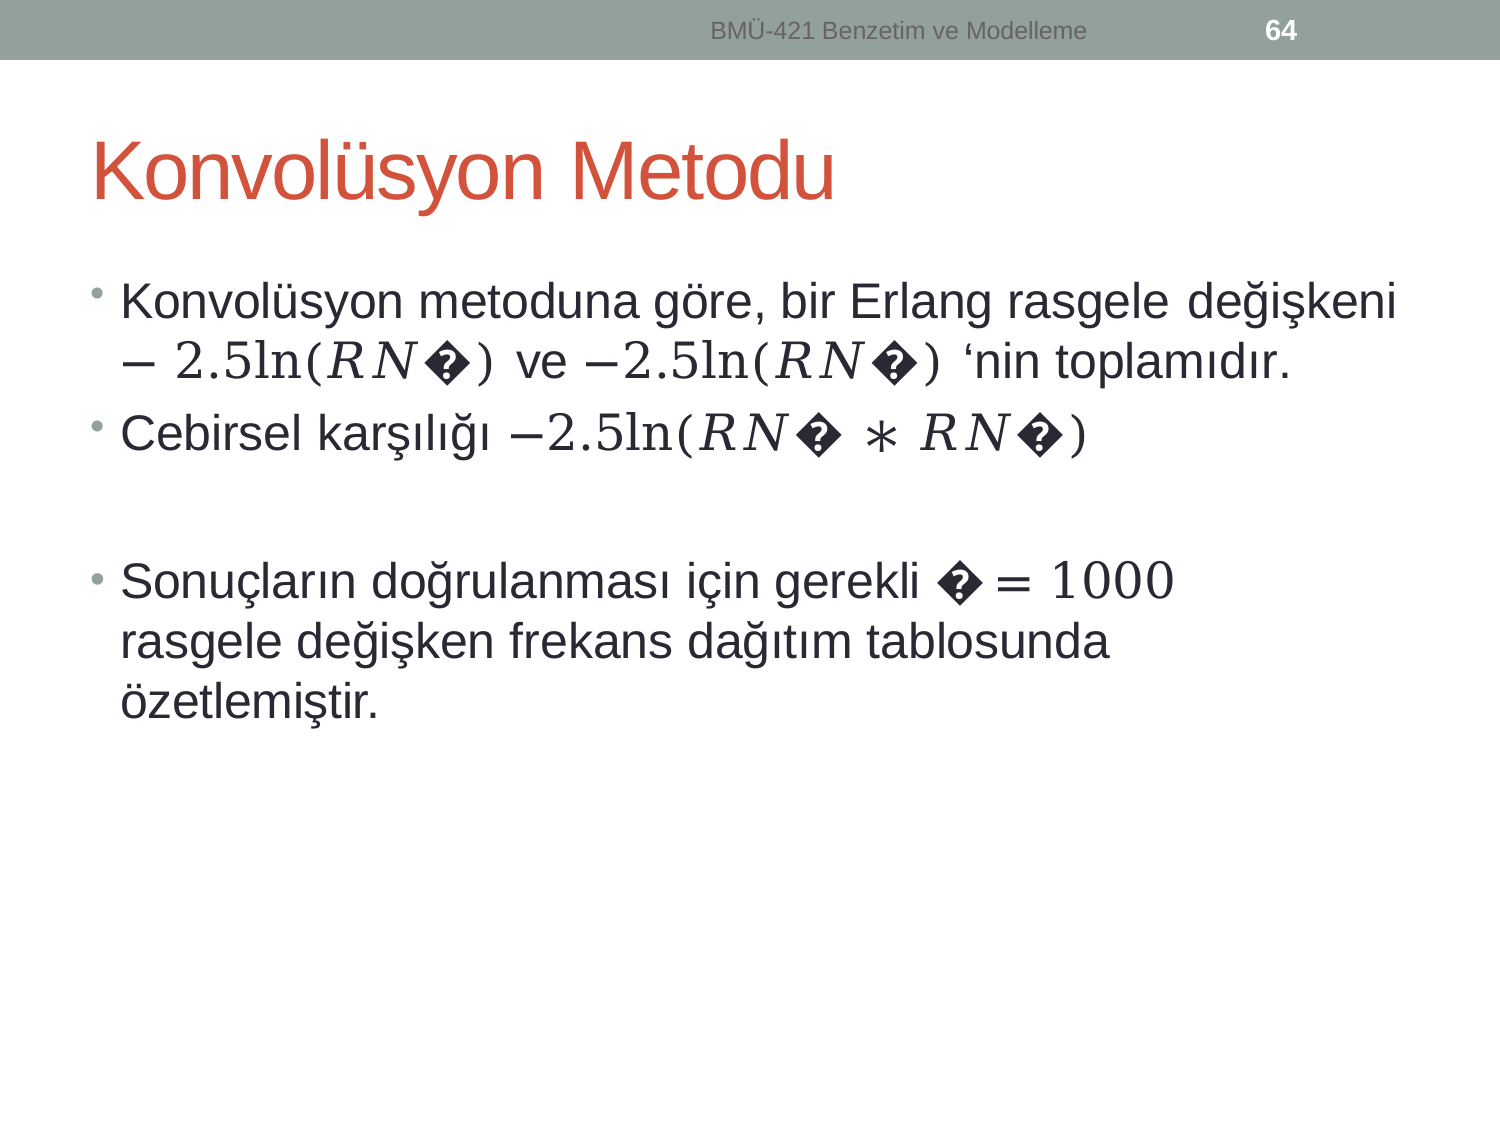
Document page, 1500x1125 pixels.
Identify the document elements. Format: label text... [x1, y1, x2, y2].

text_box BMÜ-421 Benzetim ve Modelleme [708, 14, 1092, 45]
text_box 64 [1263, 11, 1300, 47]
text_box Konvolüsyon Metodu Konvolüsyon metoduna göre, bir Erlang rasgele değişkeni − 2.5ln(𝑅𝑁�) ve −2.5ln(𝑅𝑁�) ‘nin toplamıdır. Cebirsel karşılığı −2.5ln(𝑅𝑁� ∗ 𝑅𝑁�) Sonuçların doğrulanması için gerekli � = 1000 rasgele değişken frekans dağıtım tablosunda özetlemiştir. [87, 116, 1405, 729]
